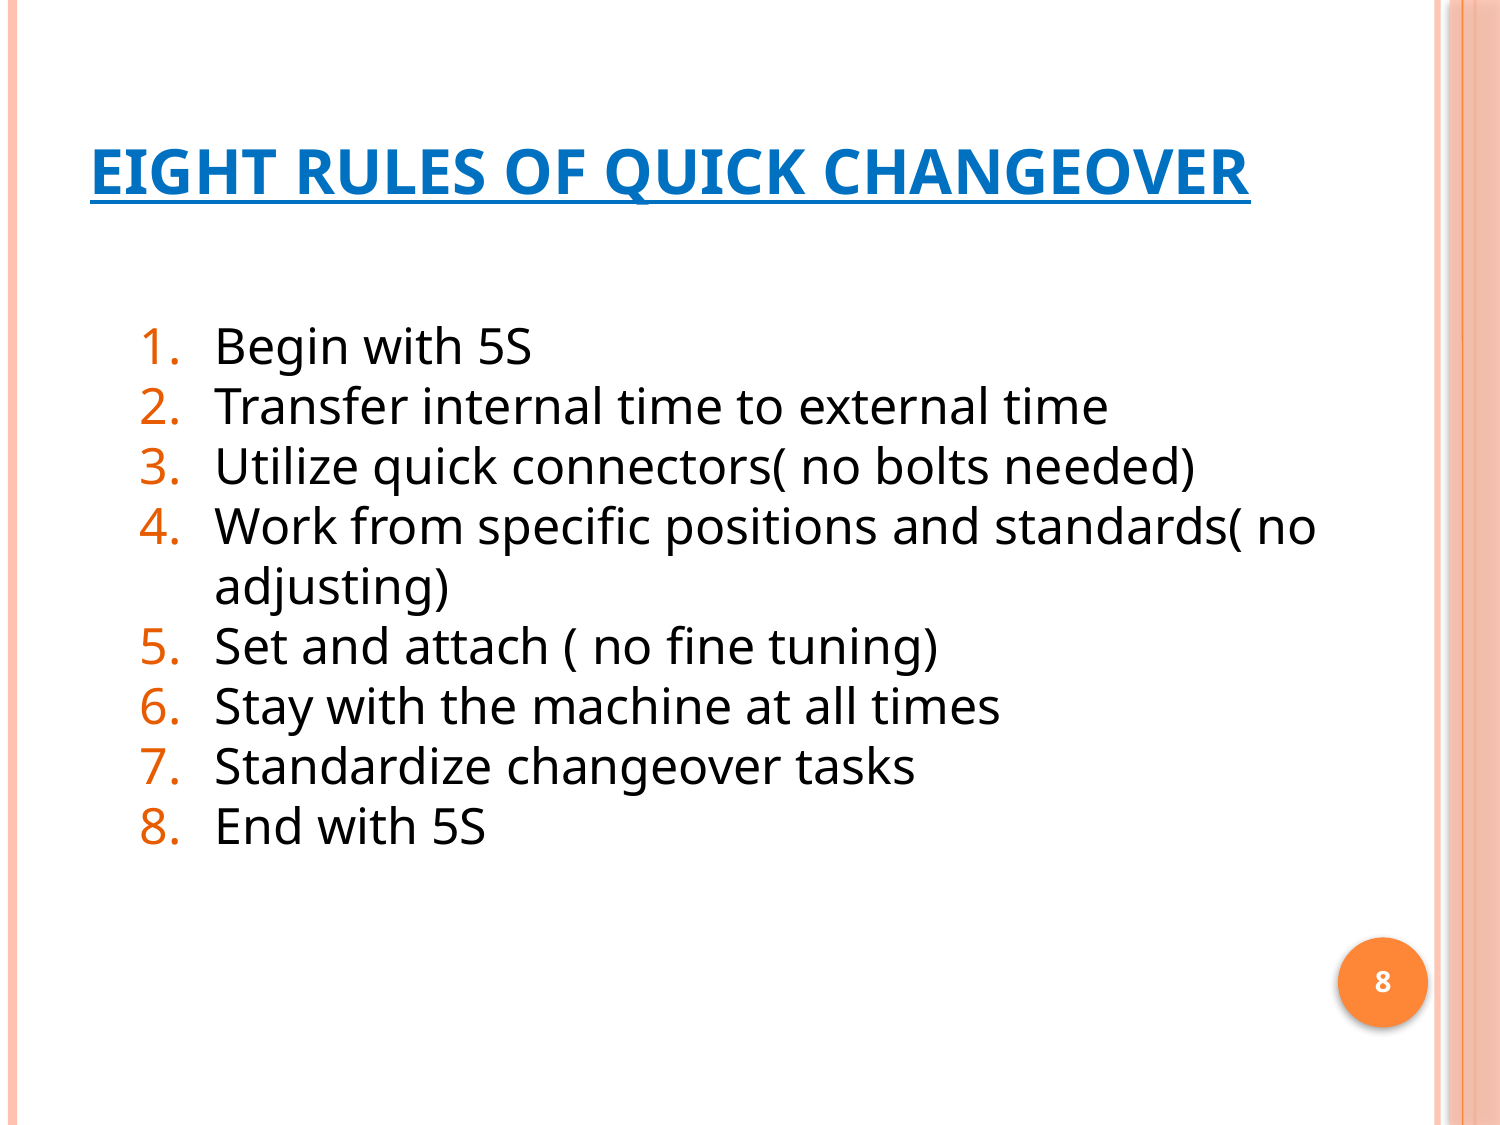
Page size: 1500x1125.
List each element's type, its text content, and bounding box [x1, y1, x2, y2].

text_box Begin with 5S Transfer internal time to external time Utilize quick connectors( no bolts needed) Work from specific positions and standards( no adjusting) Set and attach ( no fine tuning) Stay with the machine at all times Standardize changeover tasks End with 5S [50, 262, 1425, 998]
text_box Eight Rules Of Quick Changeover [75, 125, 1400, 313]
slide_number 8 [1333, 940, 1434, 1027]
